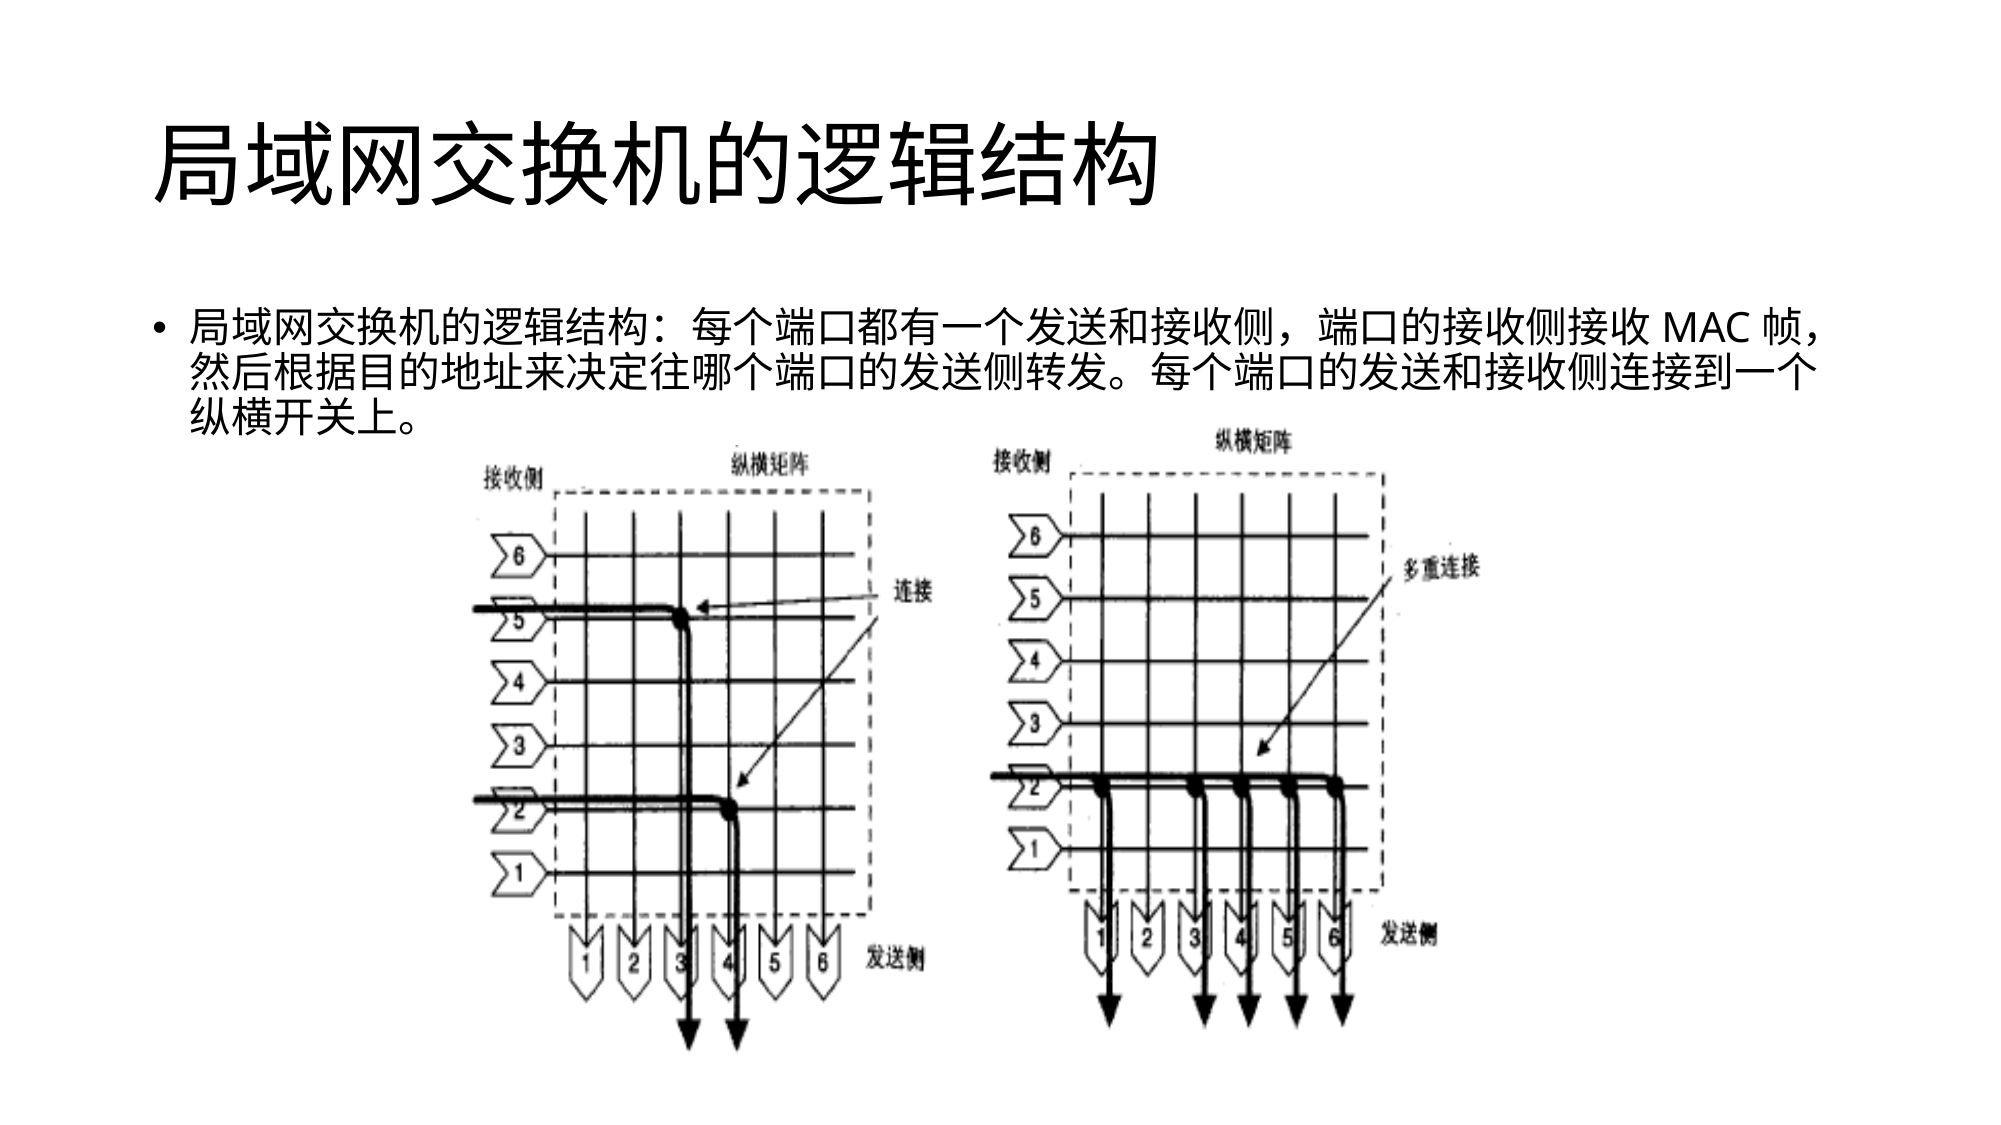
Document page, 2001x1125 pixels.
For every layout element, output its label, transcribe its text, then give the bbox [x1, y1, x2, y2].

title 局域网交换机的逻辑结构 [137, 59, 1863, 278]
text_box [429, 421, 1517, 1072]
list 局域网交换机的逻辑结构：每个端口都有一个发送和接收侧，端口的接收侧接收MAC帧，然后根据目的地址来决定往哪个端口的发送侧转发。每个端口的发送和接收侧连接到一个纵横开关上。 [137, 299, 1863, 1014]
